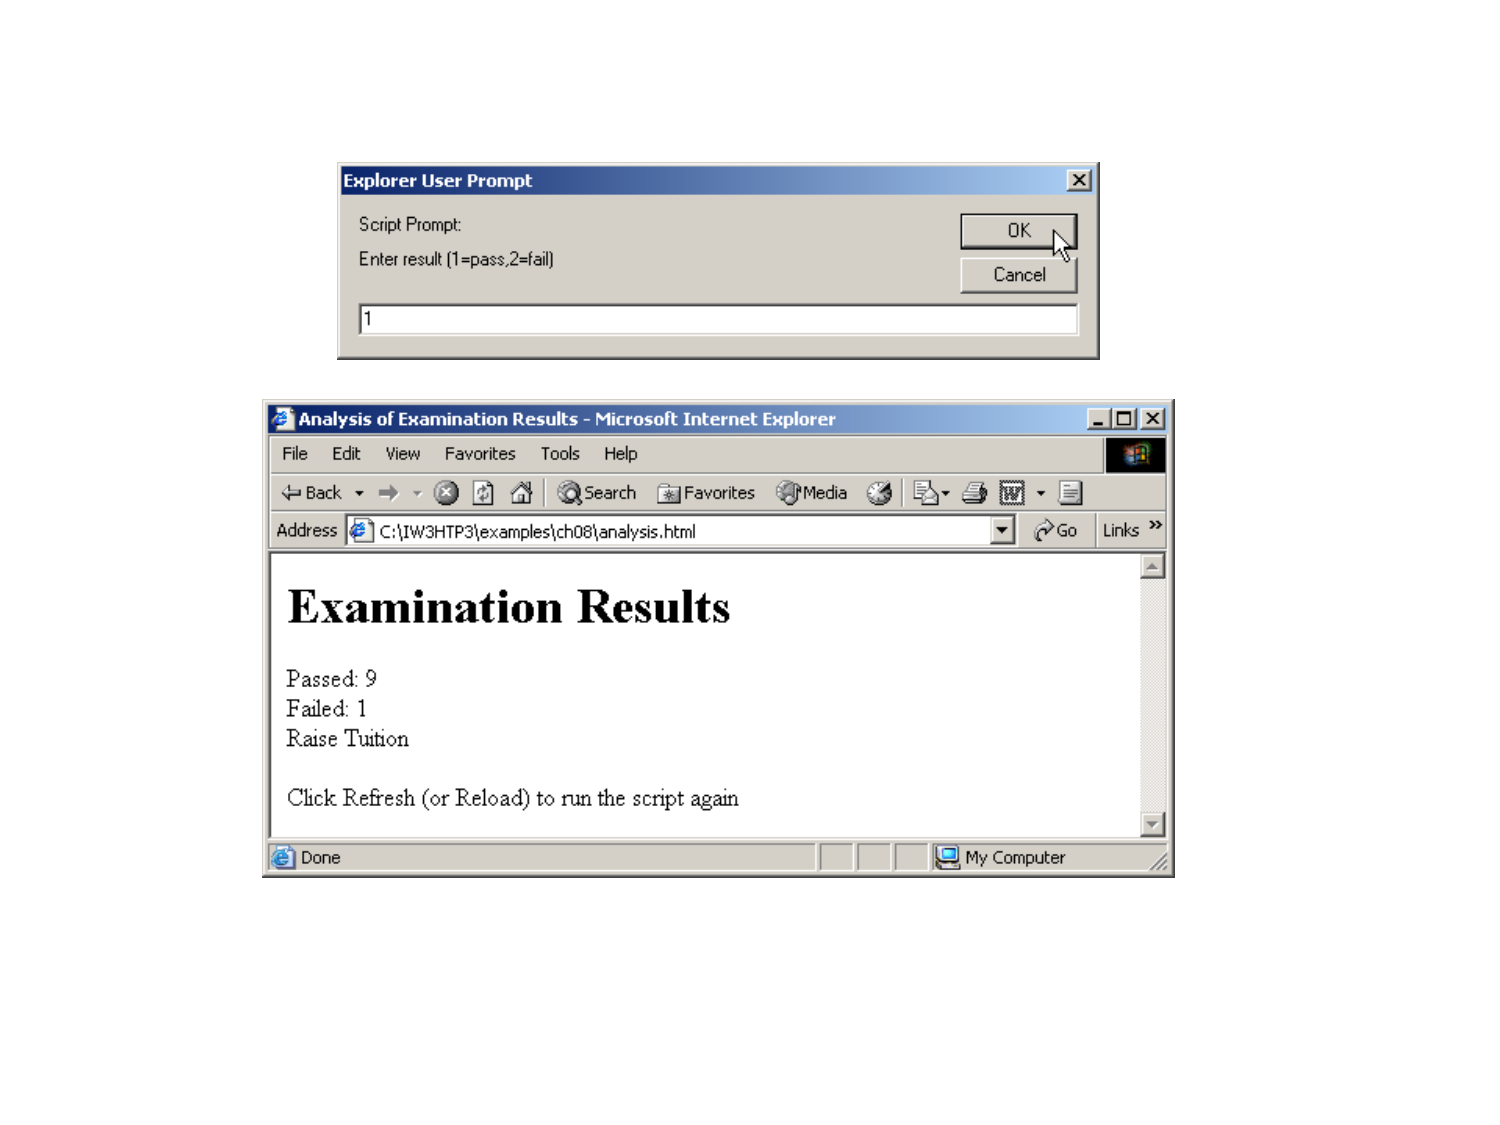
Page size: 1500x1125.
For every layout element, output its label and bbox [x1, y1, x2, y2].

picture [262, 399, 1176, 879]
picture [337, 162, 1101, 360]
